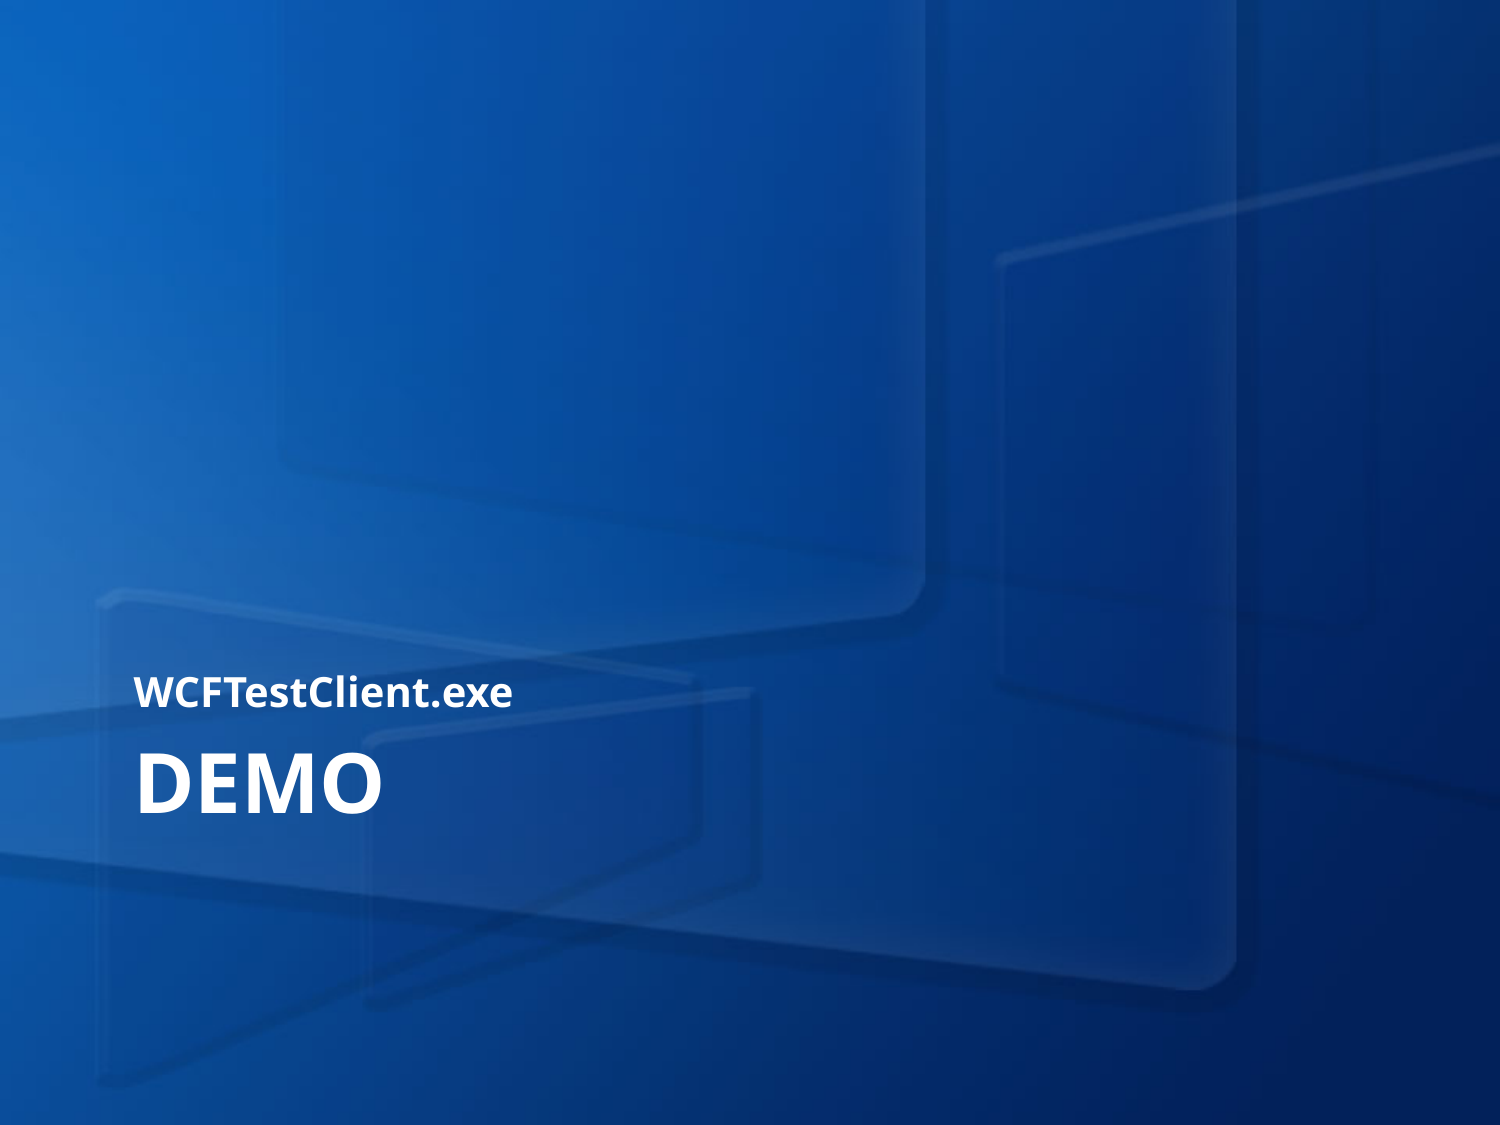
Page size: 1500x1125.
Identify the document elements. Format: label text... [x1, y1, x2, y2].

title DEMO [118, 724, 1394, 947]
list WCFTestClient.exe [118, 476, 1394, 724]
picture [0, 0, 1500, 1125]
